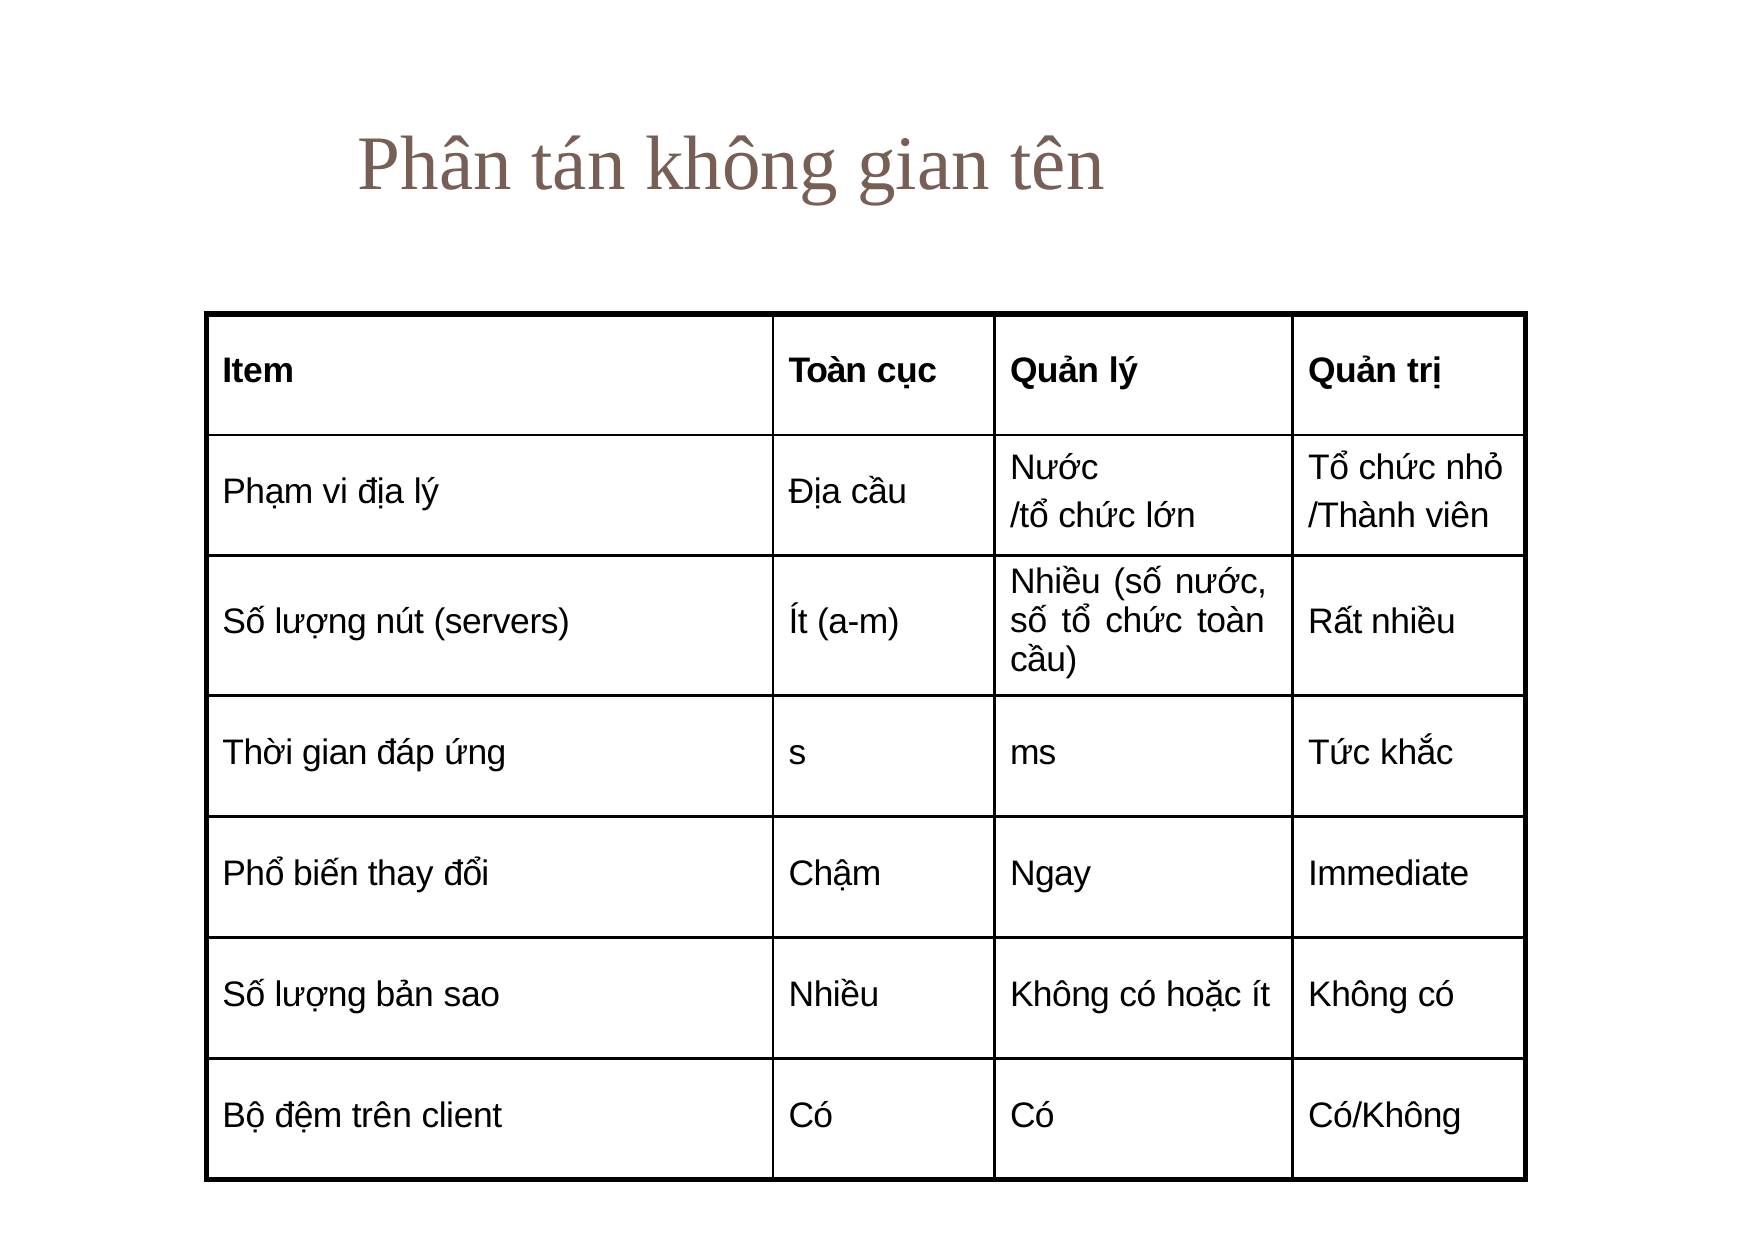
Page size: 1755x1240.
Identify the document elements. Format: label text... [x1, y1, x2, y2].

table_cell Địa cầu [774, 436, 993, 554]
table_cell Không có hoặc ít [996, 939, 1291, 1057]
table_cell Ít (a-m) [774, 557, 993, 694]
table_cell Nước /tổ chức lớn [996, 436, 1291, 554]
table_header Item [209, 317, 772, 434]
table_cell Có [774, 1060, 993, 1177]
table_cell Chậm [774, 818, 993, 936]
table_cell Không có [1294, 939, 1523, 1057]
table_cell s [774, 697, 993, 815]
table_cell Nhiều (số nước, số tổ chức toàn cầu) [996, 557, 1291, 694]
table_cell Nhiều [774, 939, 993, 1057]
table_cell Số lượng bản sao [209, 939, 772, 1057]
table_cell Phổ biến thay đổi [209, 818, 772, 936]
table_cell ms [996, 697, 1291, 815]
table_cell Rất nhiều [1294, 557, 1523, 694]
title Phân tán không gian tên [355, 110, 1110, 311]
table_cell Ngay [996, 818, 1291, 936]
table_cell Thời gian đáp ứng [209, 697, 772, 815]
table_cell Tổ chức nhỏ /Thành viên [1294, 436, 1523, 554]
table_cell Số lượng nút (servers) [209, 557, 772, 694]
table_cell Bộ đệm trên client [209, 1060, 772, 1177]
table_cell Immediate [1294, 818, 1523, 936]
table_header Toàn cục [774, 317, 993, 434]
table_cell Phạm vi địa lý [209, 436, 772, 554]
table_cell Tức khắc [1294, 697, 1523, 815]
table_cell Có [996, 1060, 1291, 1177]
table_header Quản trị [1294, 317, 1523, 434]
table_header Quản lý [996, 317, 1291, 434]
table_cell Có/Không [1294, 1060, 1523, 1177]
